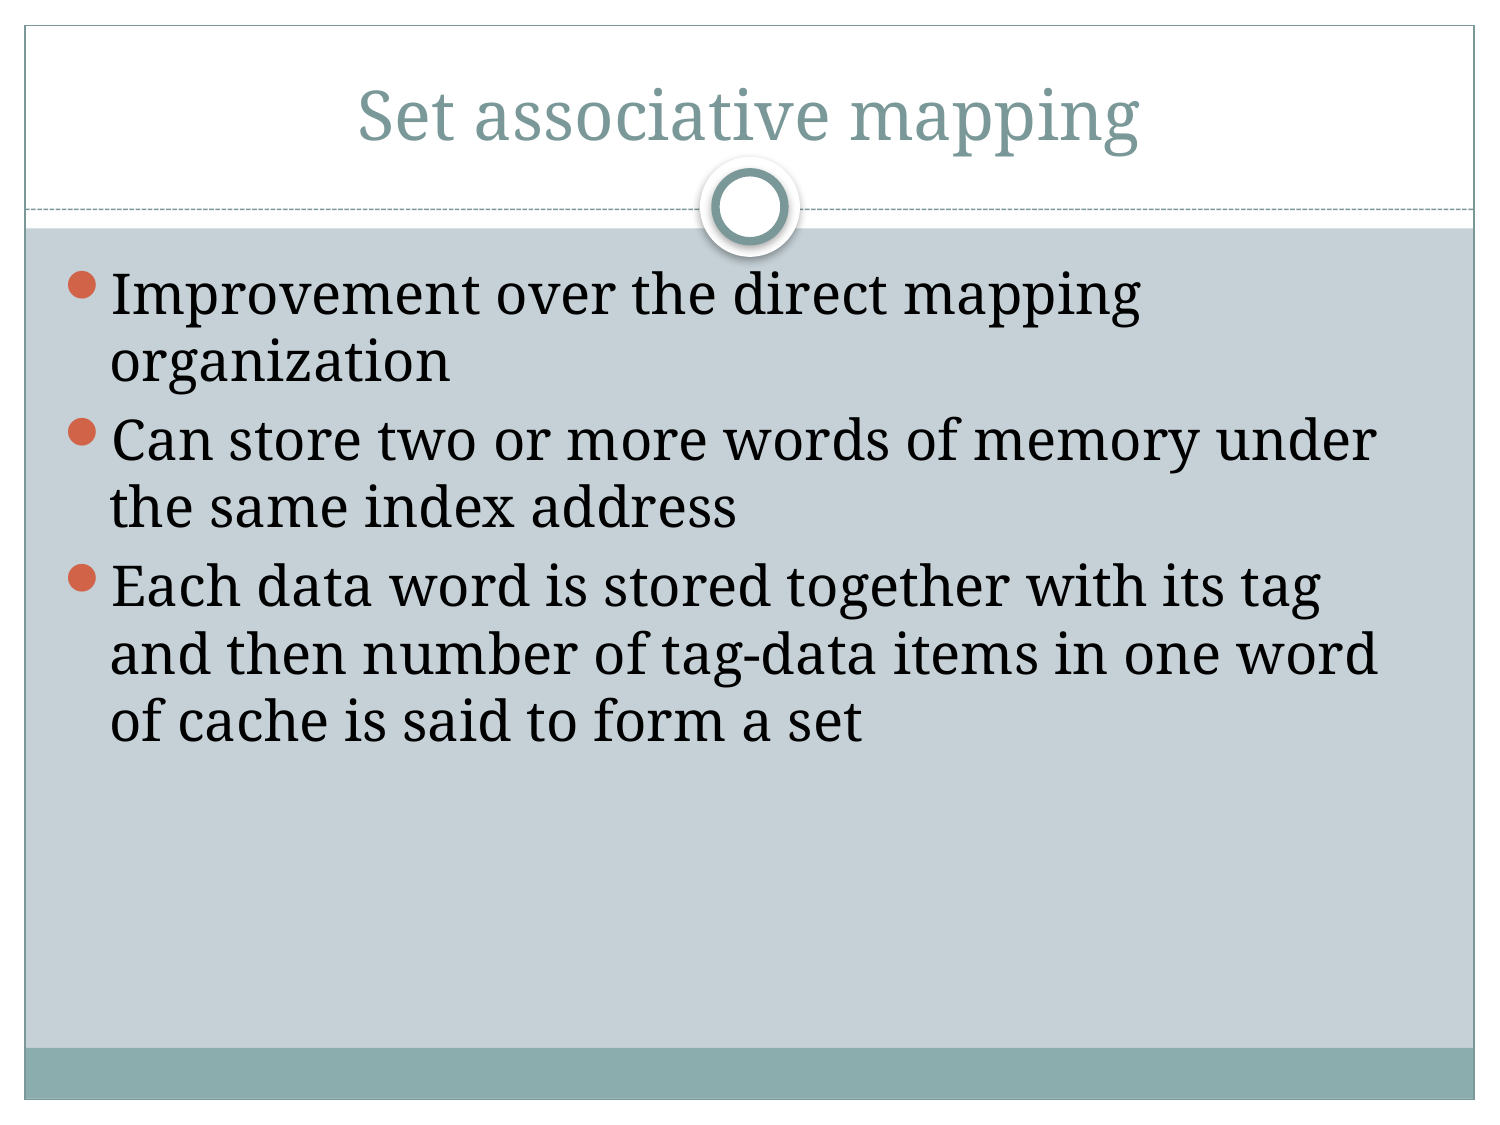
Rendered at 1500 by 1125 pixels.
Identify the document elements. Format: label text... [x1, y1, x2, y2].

list Improvement over the direct mapping organization Can store two or more words of memory under the same index address Each data word is stored together with its tag and then number of tag-data items in one word of cache is said to form a set [49, 250, 1445, 1001]
title Set associative mapping [49, 37, 1450, 162]
